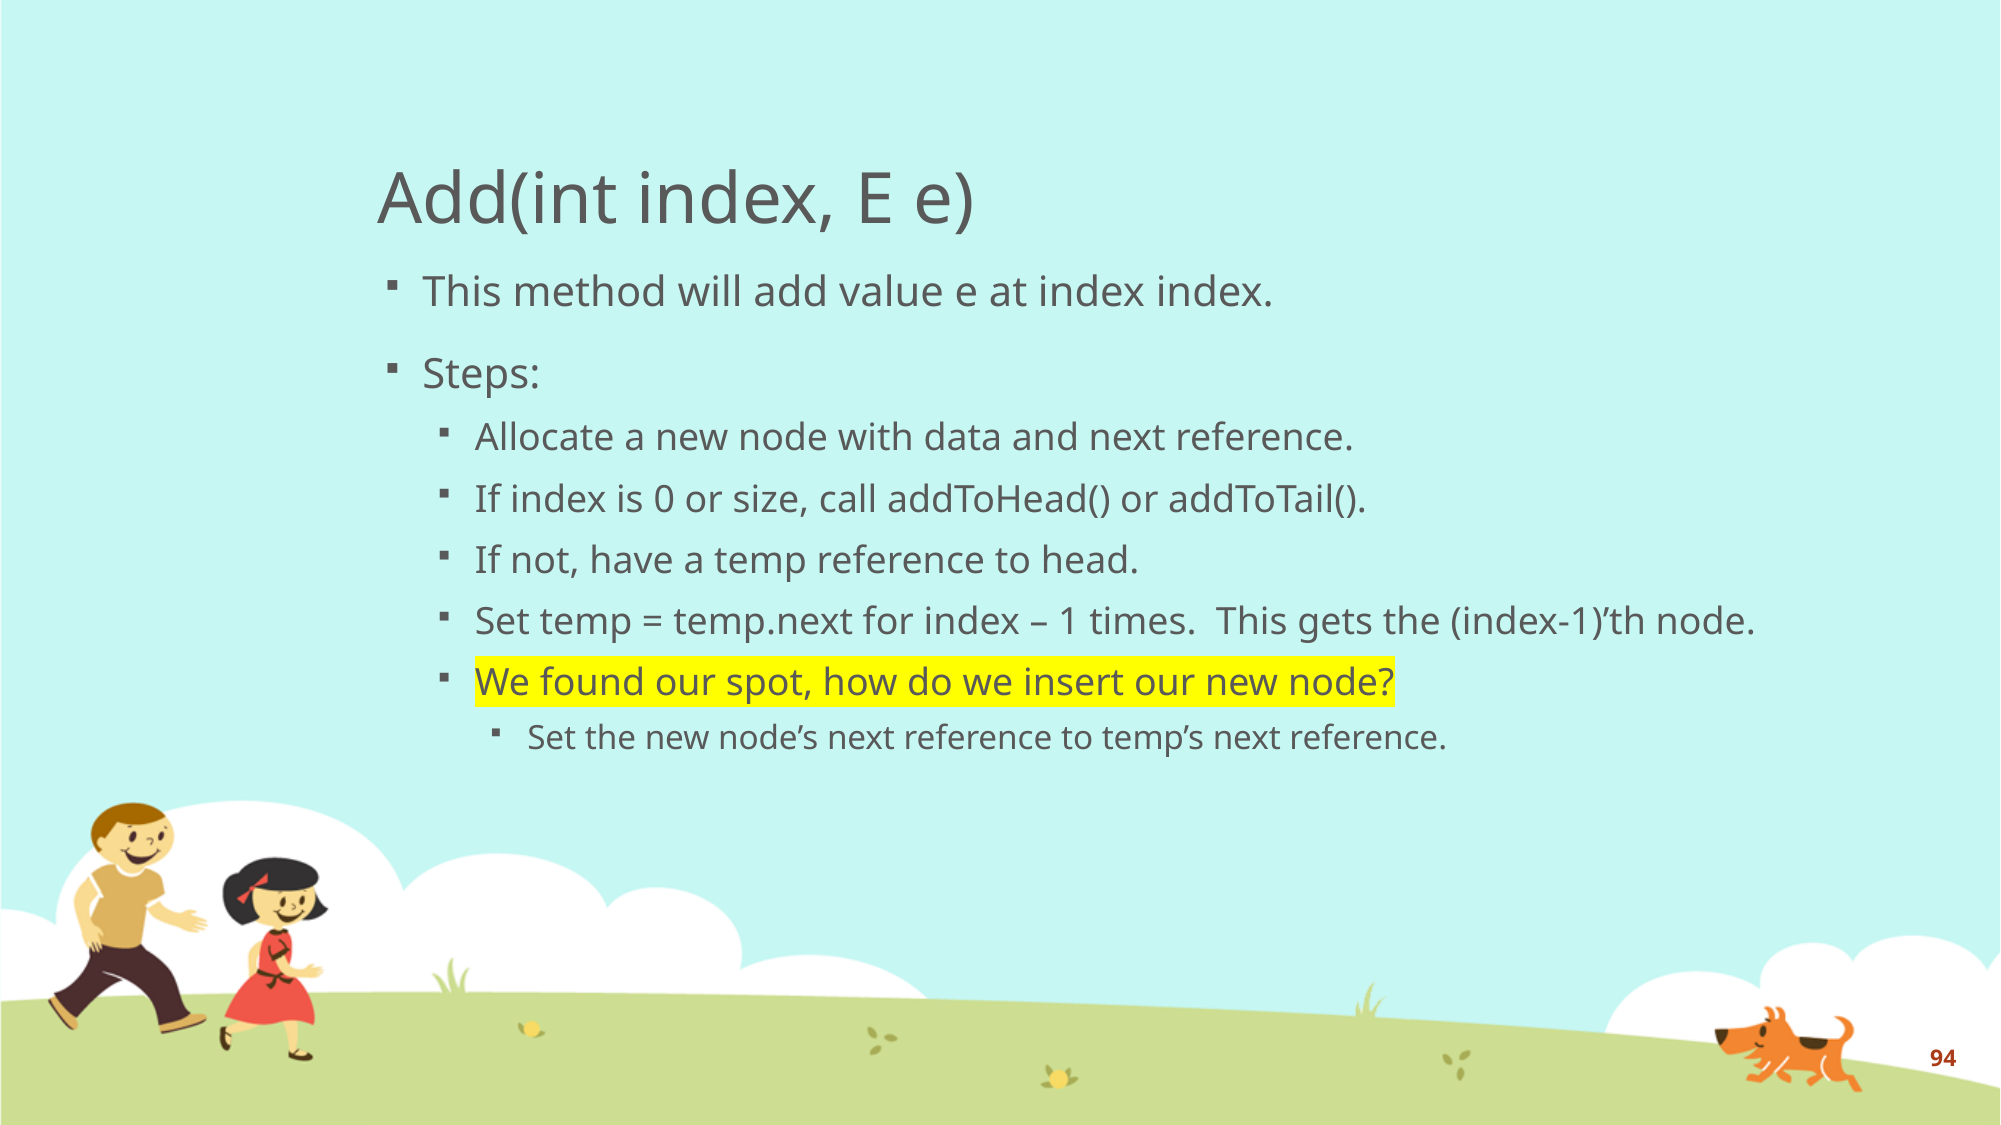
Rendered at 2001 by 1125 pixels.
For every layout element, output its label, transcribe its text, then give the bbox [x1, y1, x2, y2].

slide_number 94 [1899, 1030, 1988, 1088]
title Add(int index, E e) [362, 50, 1900, 247]
picture [0, 0, 2001, 1125]
list This method will add value e at index index. Steps: Allocate a new node with data and next reference. If index is 0 or size, call addToHead() or addToTail(). If not, have a temp reference to head. Set temp = temp.next for index – 1 times. This gets the (index-1)’th node. We found our spot, how do we insert our new node? Set the new node’s next reference to temp’s next reference. [362, 262, 1900, 938]
